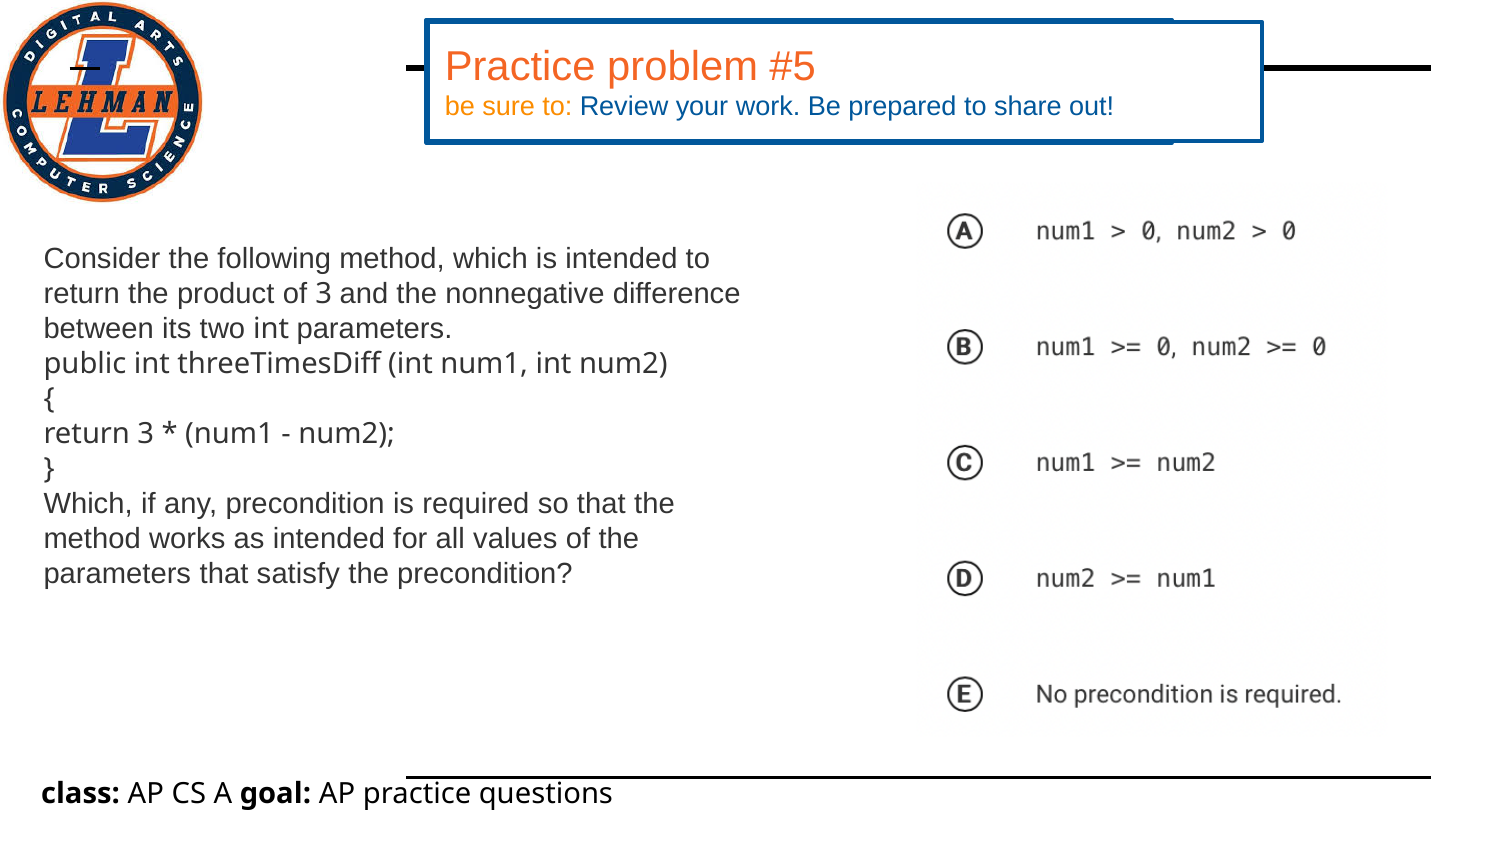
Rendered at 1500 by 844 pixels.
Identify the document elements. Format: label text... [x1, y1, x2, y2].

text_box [426, 19, 1262, 143]
picture [916, 181, 1388, 737]
text_box Consider the following method, which is intended to return the product of 3 and the nonnegative difference between its two int parameters. public int threeTimesDiff (int num1, int num2) { return 3 * (num1 - num2); } Which, if any, precondition is required so that the method works as intended for all values of the parameters that satisfy the precondition? [43, 239, 780, 590]
picture [0, 0, 204, 204]
